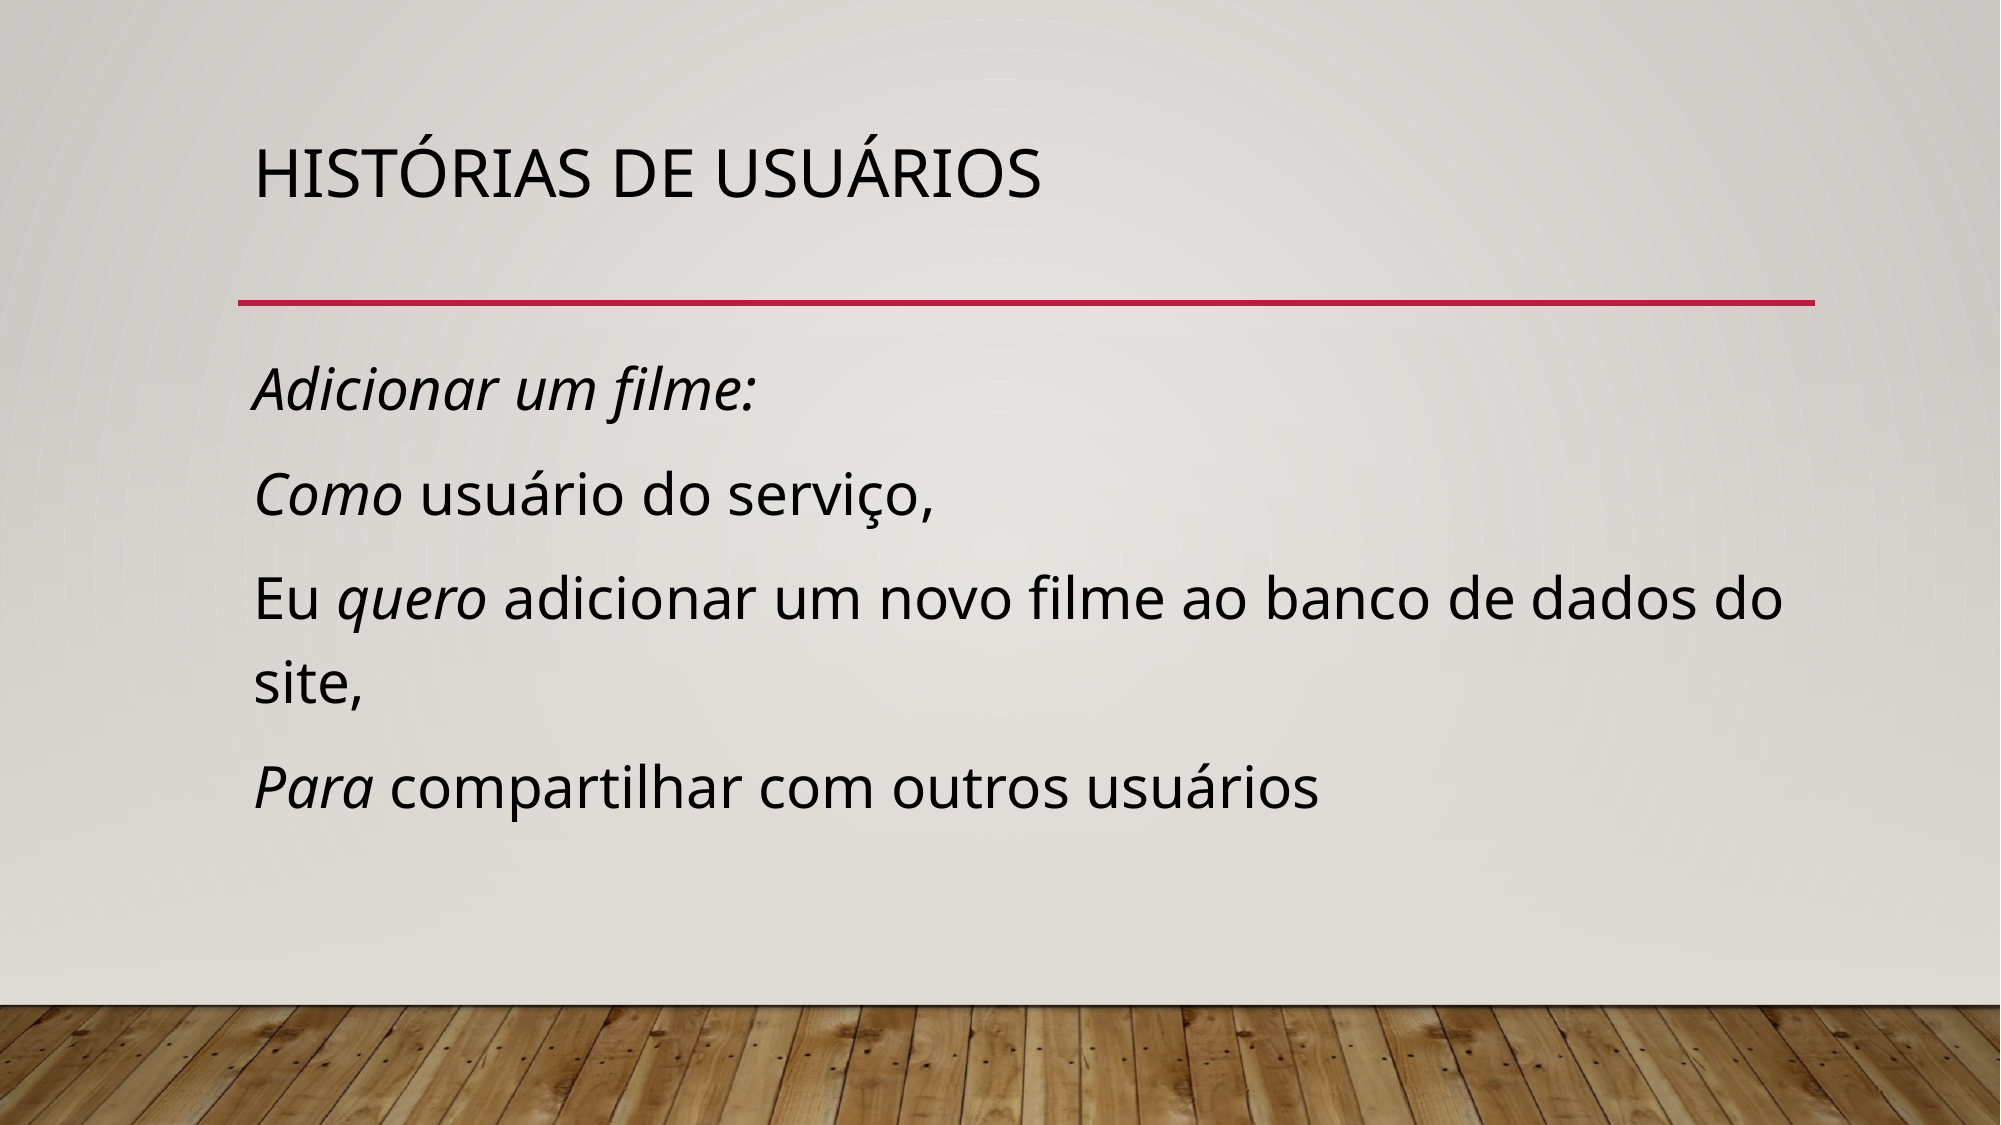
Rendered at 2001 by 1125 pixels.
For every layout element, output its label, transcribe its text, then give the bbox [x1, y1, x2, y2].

picture [0, 1005, 2000, 1125]
list Adicionar um filme: Como usuário do serviço, Eu quero adicionar um novo filme ao banco de dados do site, Para compartilhar com outros usuários [238, 330, 1814, 897]
title Histórias de usuários [238, 131, 1814, 305]
